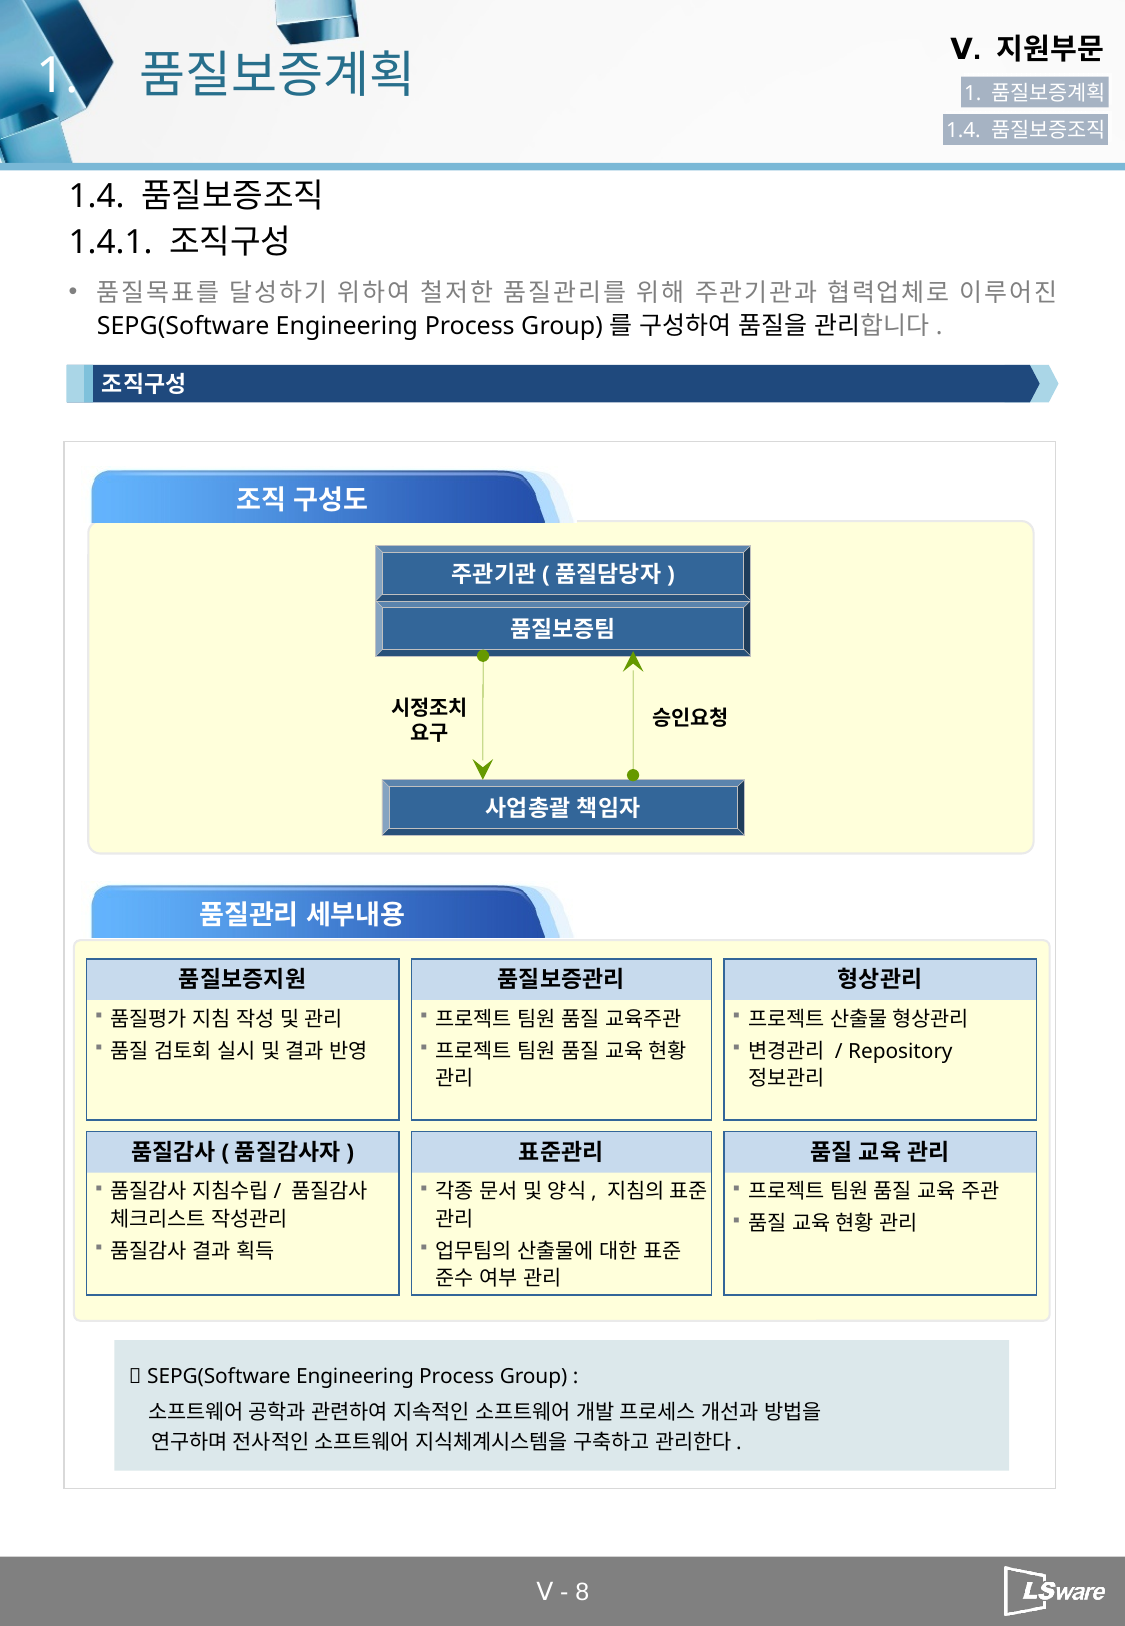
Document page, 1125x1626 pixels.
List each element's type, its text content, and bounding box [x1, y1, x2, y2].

text_box 품질보증계획 [125, 31, 768, 113]
text_box 1.4. 품질보증조직 1.4.1. 조직구성 품질목표를 달성하기 위하여 철저한 품질관리를 위해 주관기관과 협력업체로 이루어진 SEPG(Software Engineering Process Group)를 구성하여 품질을 관리합니다. [68, 181, 1059, 340]
text_box 1. 품질보증계획 [961, 76, 1109, 108]
text_box 1. [1, 31, 114, 113]
picture [1004, 1566, 1105, 1616]
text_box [66, 364, 1059, 403]
picture [0, 0, 1125, 162]
text_box 1.4. 품질보증조직 [943, 114, 1108, 145]
text_box [63, 441, 1056, 1489]
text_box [73, 466, 1050, 1471]
